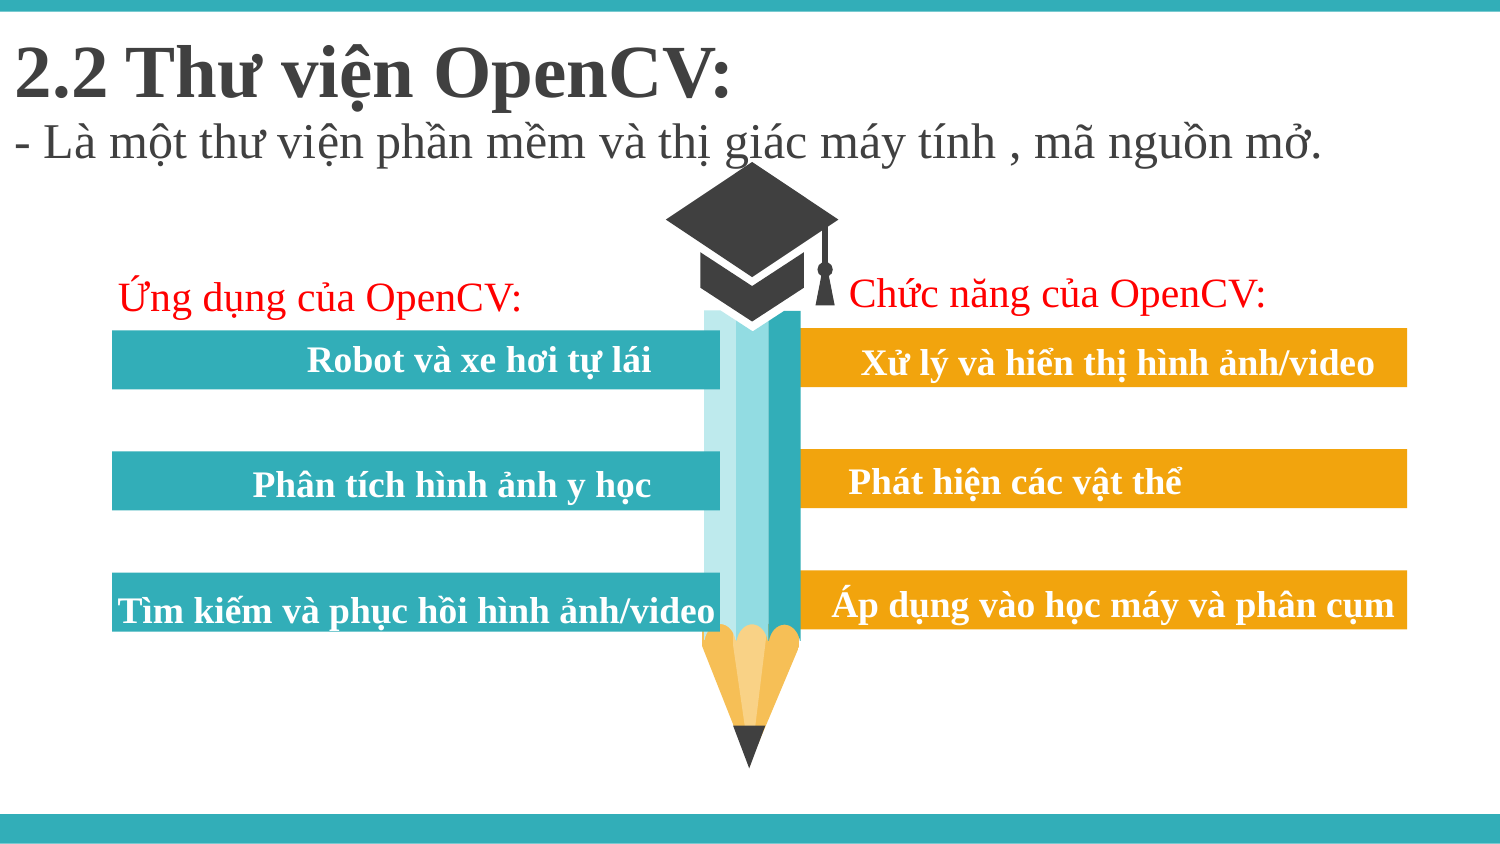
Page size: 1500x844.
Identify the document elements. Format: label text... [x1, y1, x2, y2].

text_box [843, 447, 1409, 510]
text_box Robot và xe hơi tự lái [277, 328, 660, 388]
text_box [665, 161, 839, 769]
text_box Phát hiện các vật thể [843, 449, 1223, 510]
text_box Áp dụng vào học máy và phân cụm [843, 572, 1422, 633]
text_box [110, 328, 660, 391]
text_box [843, 326, 1409, 389]
list - Là một thư viện phần mềm và thị giác máy tính , mã nguồn mở. [0, 114, 1500, 162]
text_box [110, 449, 660, 513]
text_box Phân tích hình ảnh y học [218, 453, 660, 513]
text_box Ứng dụng của OpenCV: [103, 262, 538, 328]
text_box Xử lý và hiển thị hình ảnh/video [843, 330, 1391, 391]
text_box Chức năng của OpenCV: [843, 258, 1282, 324]
text_box [110, 570, 660, 579]
list 2.2 Thư viện OpenCV: [0, 20, 1500, 114]
text_box [843, 568, 1409, 572]
text_box Tìm kiếm và phục hồi hình ảnh/video [83, 579, 660, 639]
